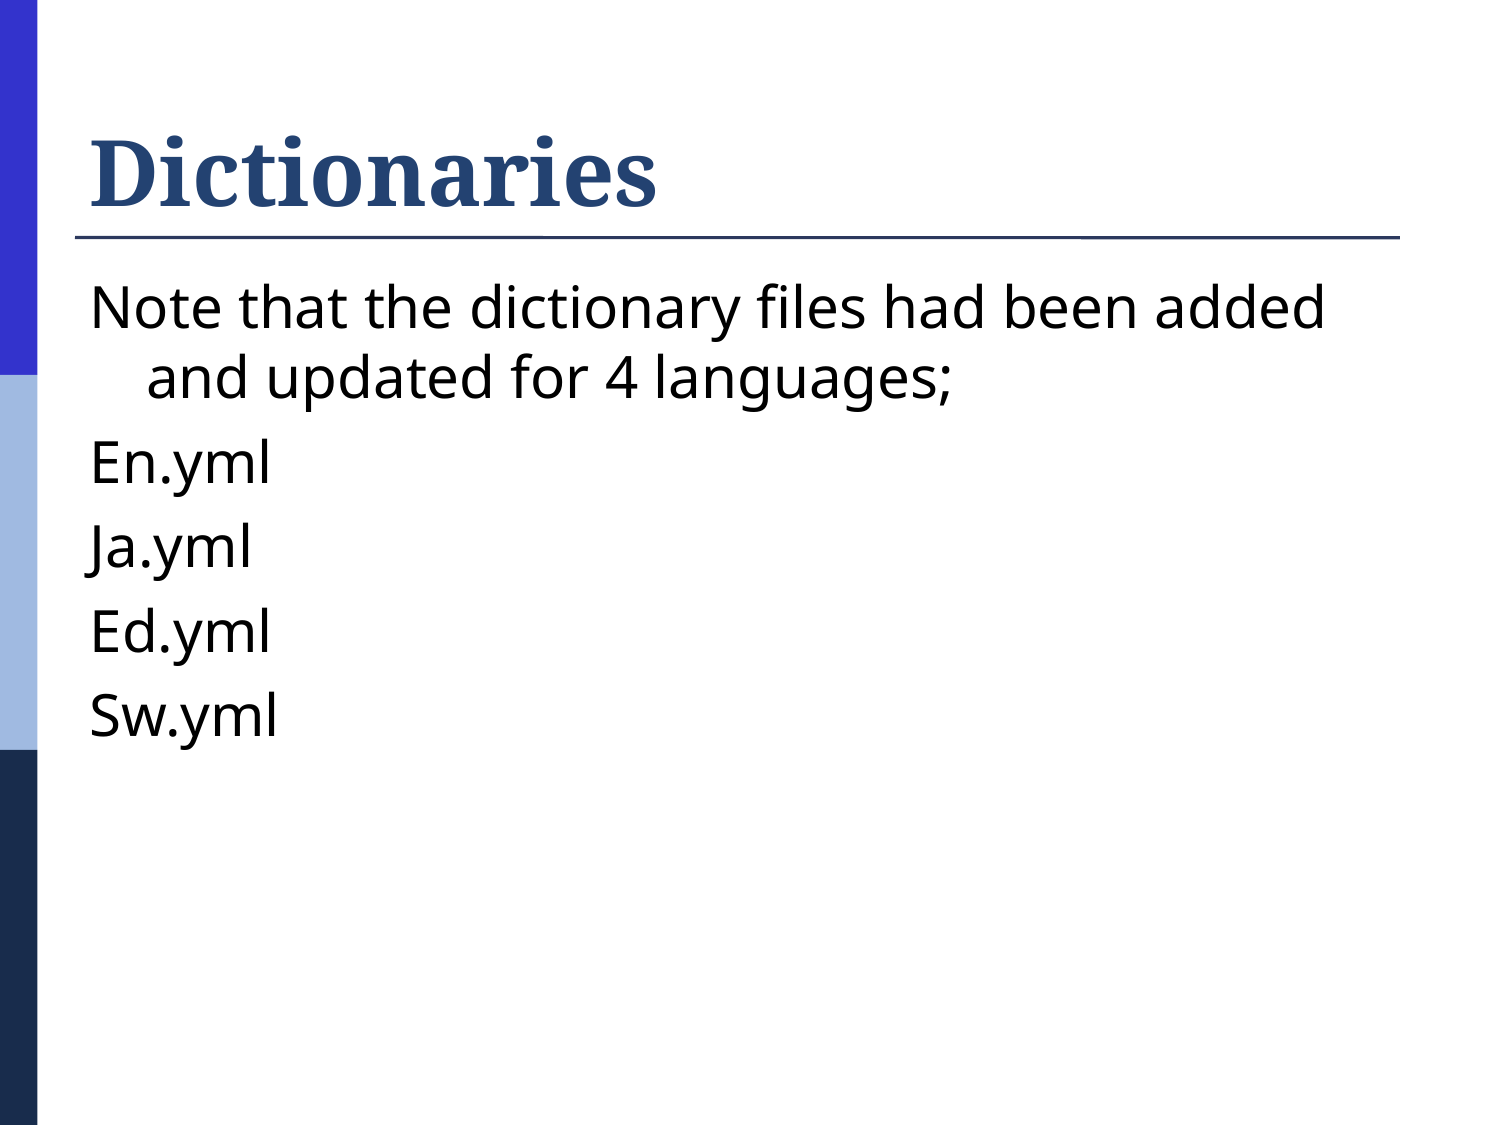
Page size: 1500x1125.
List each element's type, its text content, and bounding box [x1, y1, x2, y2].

list Note that the dictionary files had been added and updated for 4 languages; En.yml Ja.yml Ed.yml Sw.yml [75, 262, 1425, 1006]
title Dictionaries [75, 0, 1425, 233]
